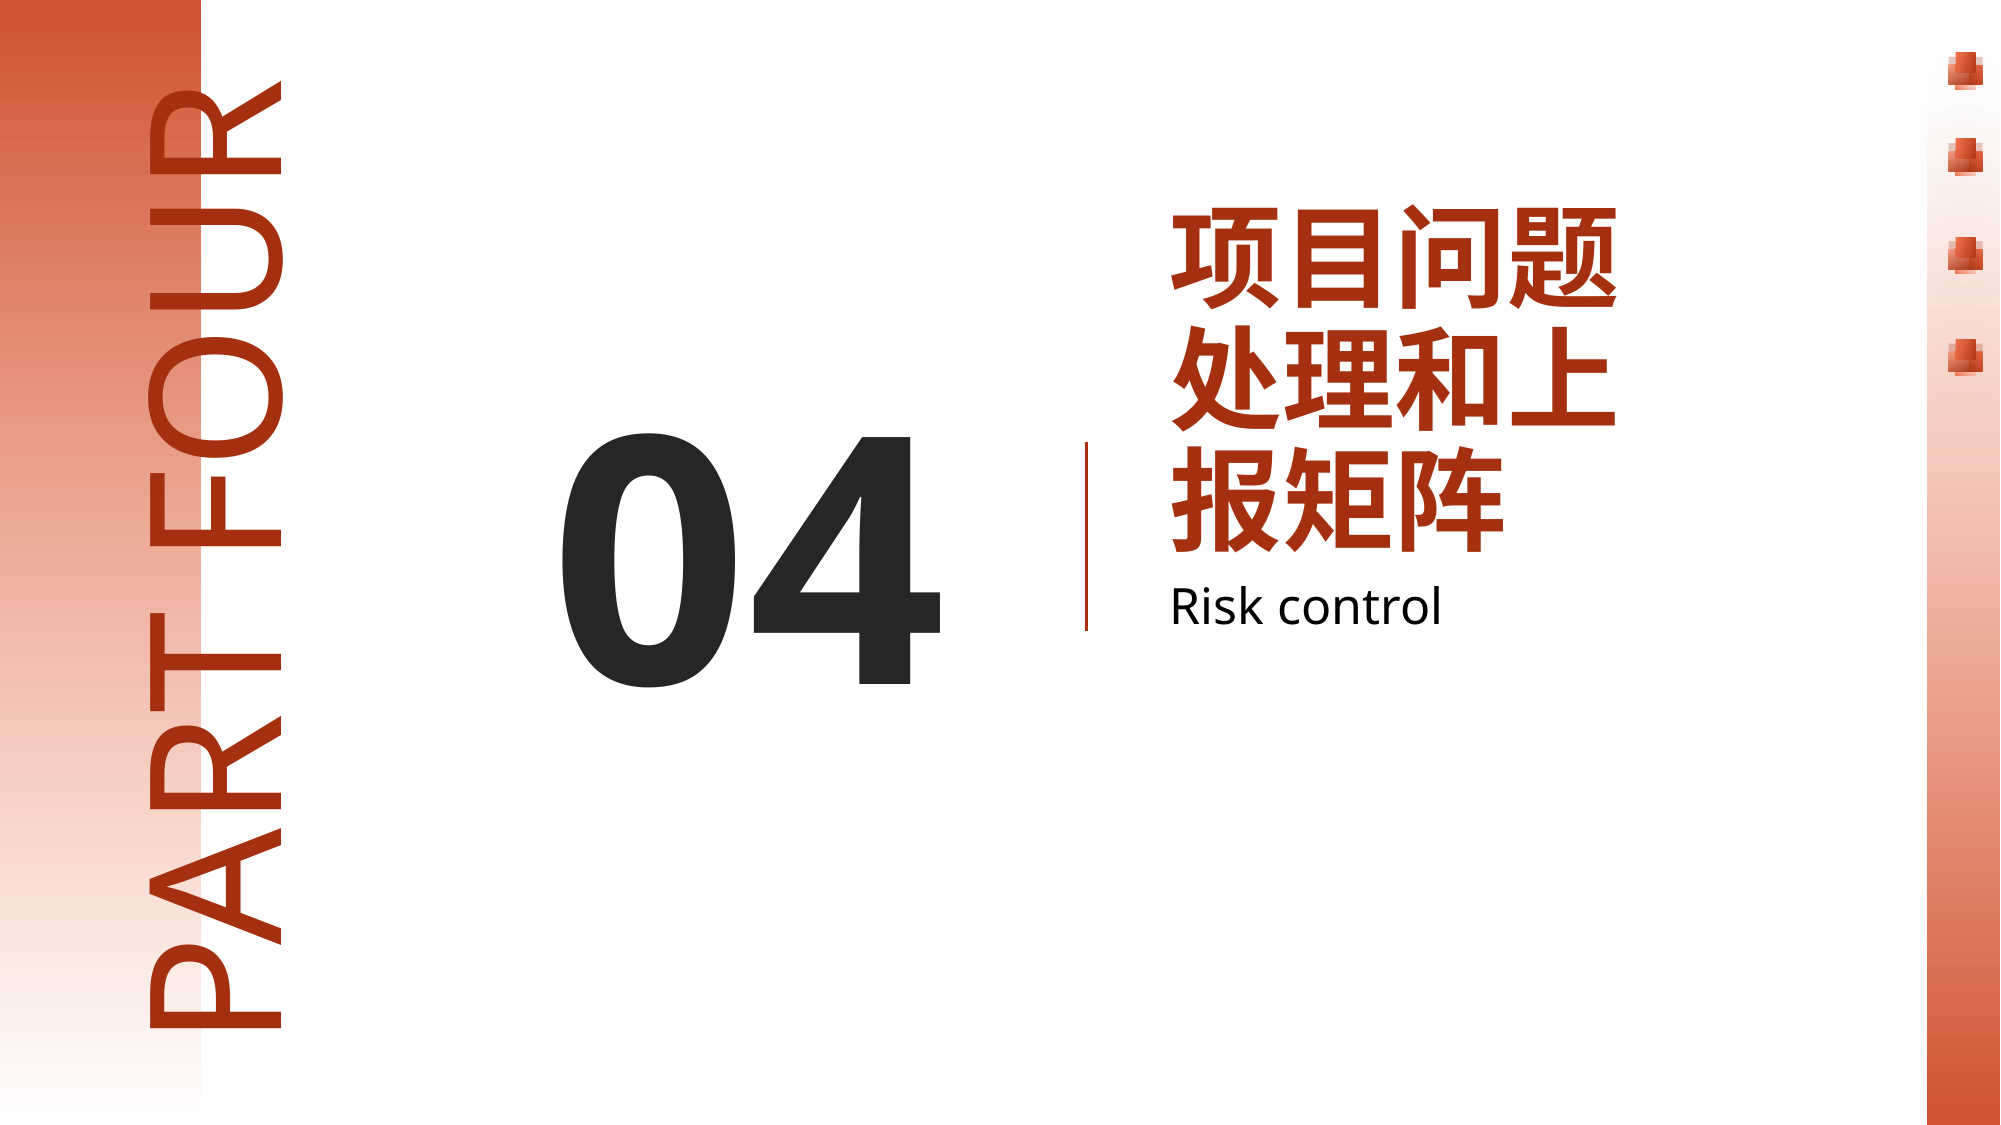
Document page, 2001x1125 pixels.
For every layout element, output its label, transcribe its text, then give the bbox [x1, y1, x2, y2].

list PART FOUR [115, 28, 266, 1097]
list 04 [535, 378, 1032, 755]
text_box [1948, 237, 1983, 274]
list 项目问题处理和上报矩阵 [1154, 224, 1740, 545]
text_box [1948, 52, 1983, 90]
list Risk control [1154, 573, 1833, 632]
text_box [1948, 138, 1983, 176]
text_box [1948, 339, 1983, 376]
